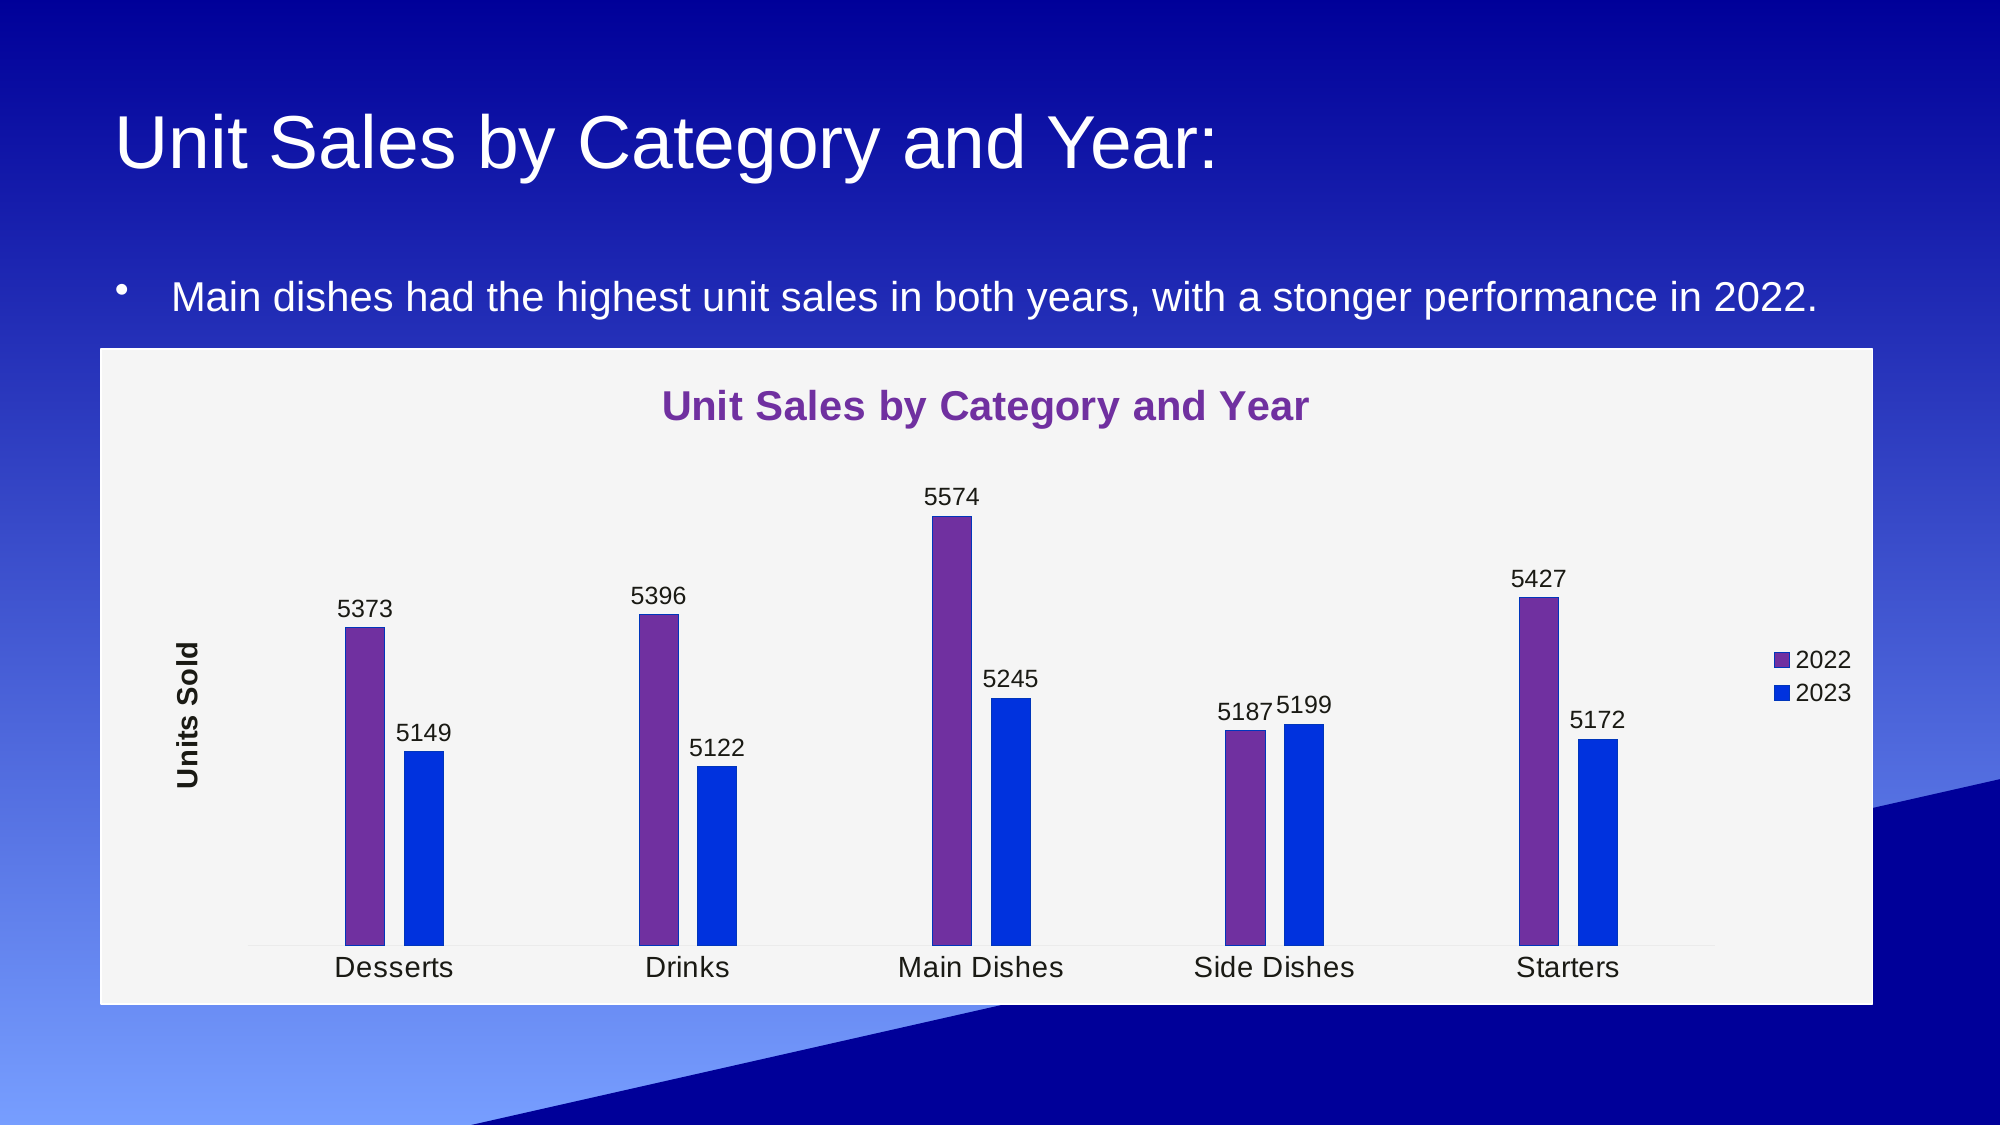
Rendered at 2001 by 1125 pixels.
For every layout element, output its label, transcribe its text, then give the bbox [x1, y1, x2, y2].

title Unit Sales by Category and Year: [99, 44, 1901, 233]
list Main dishes had the highest unit sales in both years, with a stonger performance in 2022. [99, 262, 1901, 1006]
chart [99, 348, 1874, 1005]
